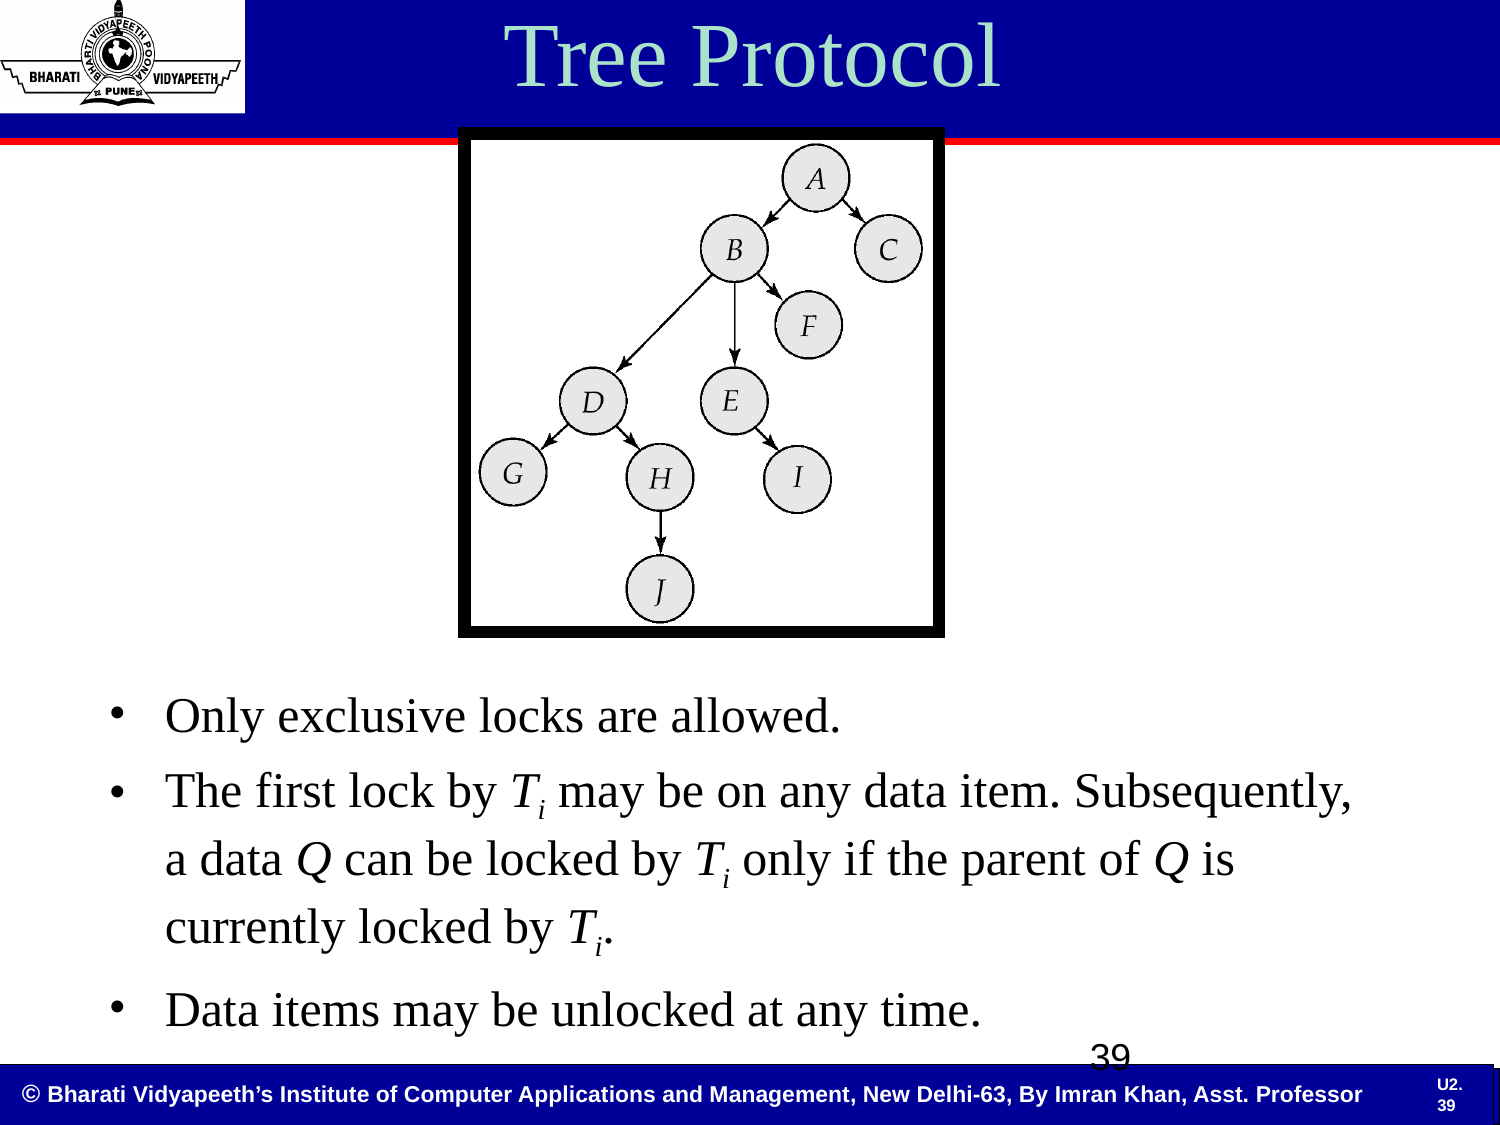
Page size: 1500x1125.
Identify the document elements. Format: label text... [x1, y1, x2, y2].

picture [470, 139, 934, 626]
title Tree Protocol [90, 0, 1416, 88]
picture [0, 0, 241, 106]
slide_number 39 [1074, 1025, 1388, 1100]
list Only exclusive locks are allowed. The first lock by Ti may be on any data item. Subsequently, a data Q can be locked by Ti only if the parent of Q is currently locked by Ti. Data items may be unlocked at any time. [93, 674, 1382, 1018]
